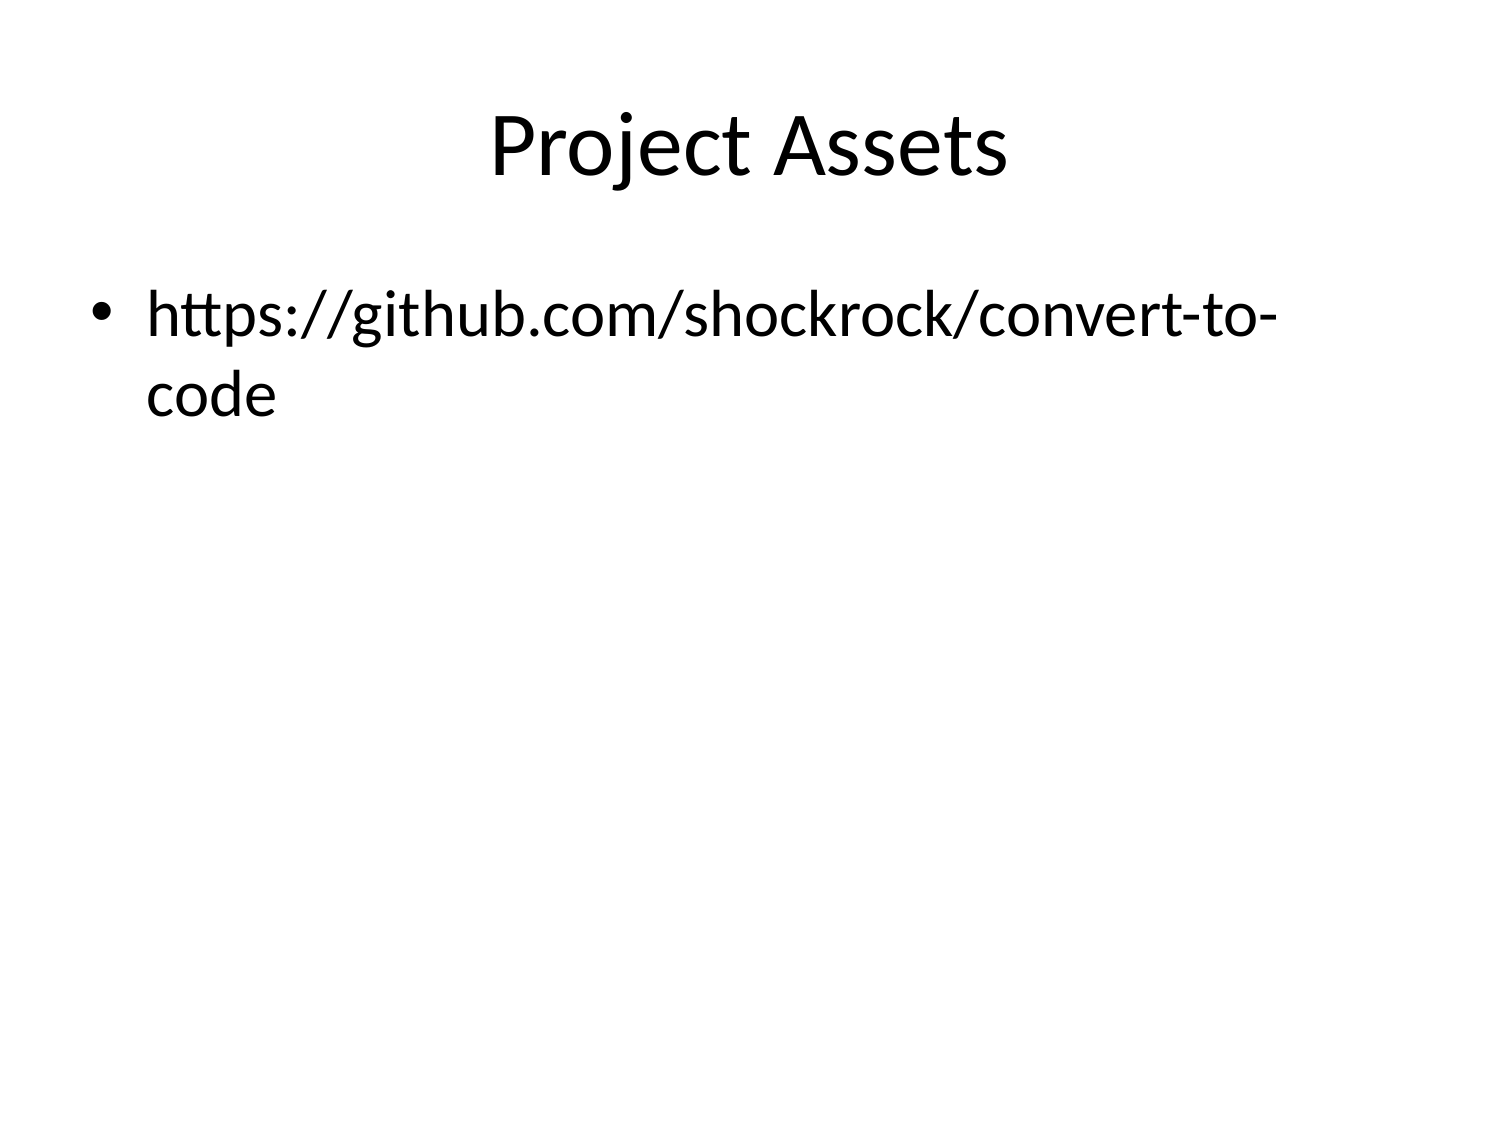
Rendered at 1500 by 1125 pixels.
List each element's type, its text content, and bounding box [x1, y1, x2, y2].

title Project Assets [75, 45, 1425, 233]
list https://github.com/shockrock/convert-to-code [75, 262, 1425, 1005]
